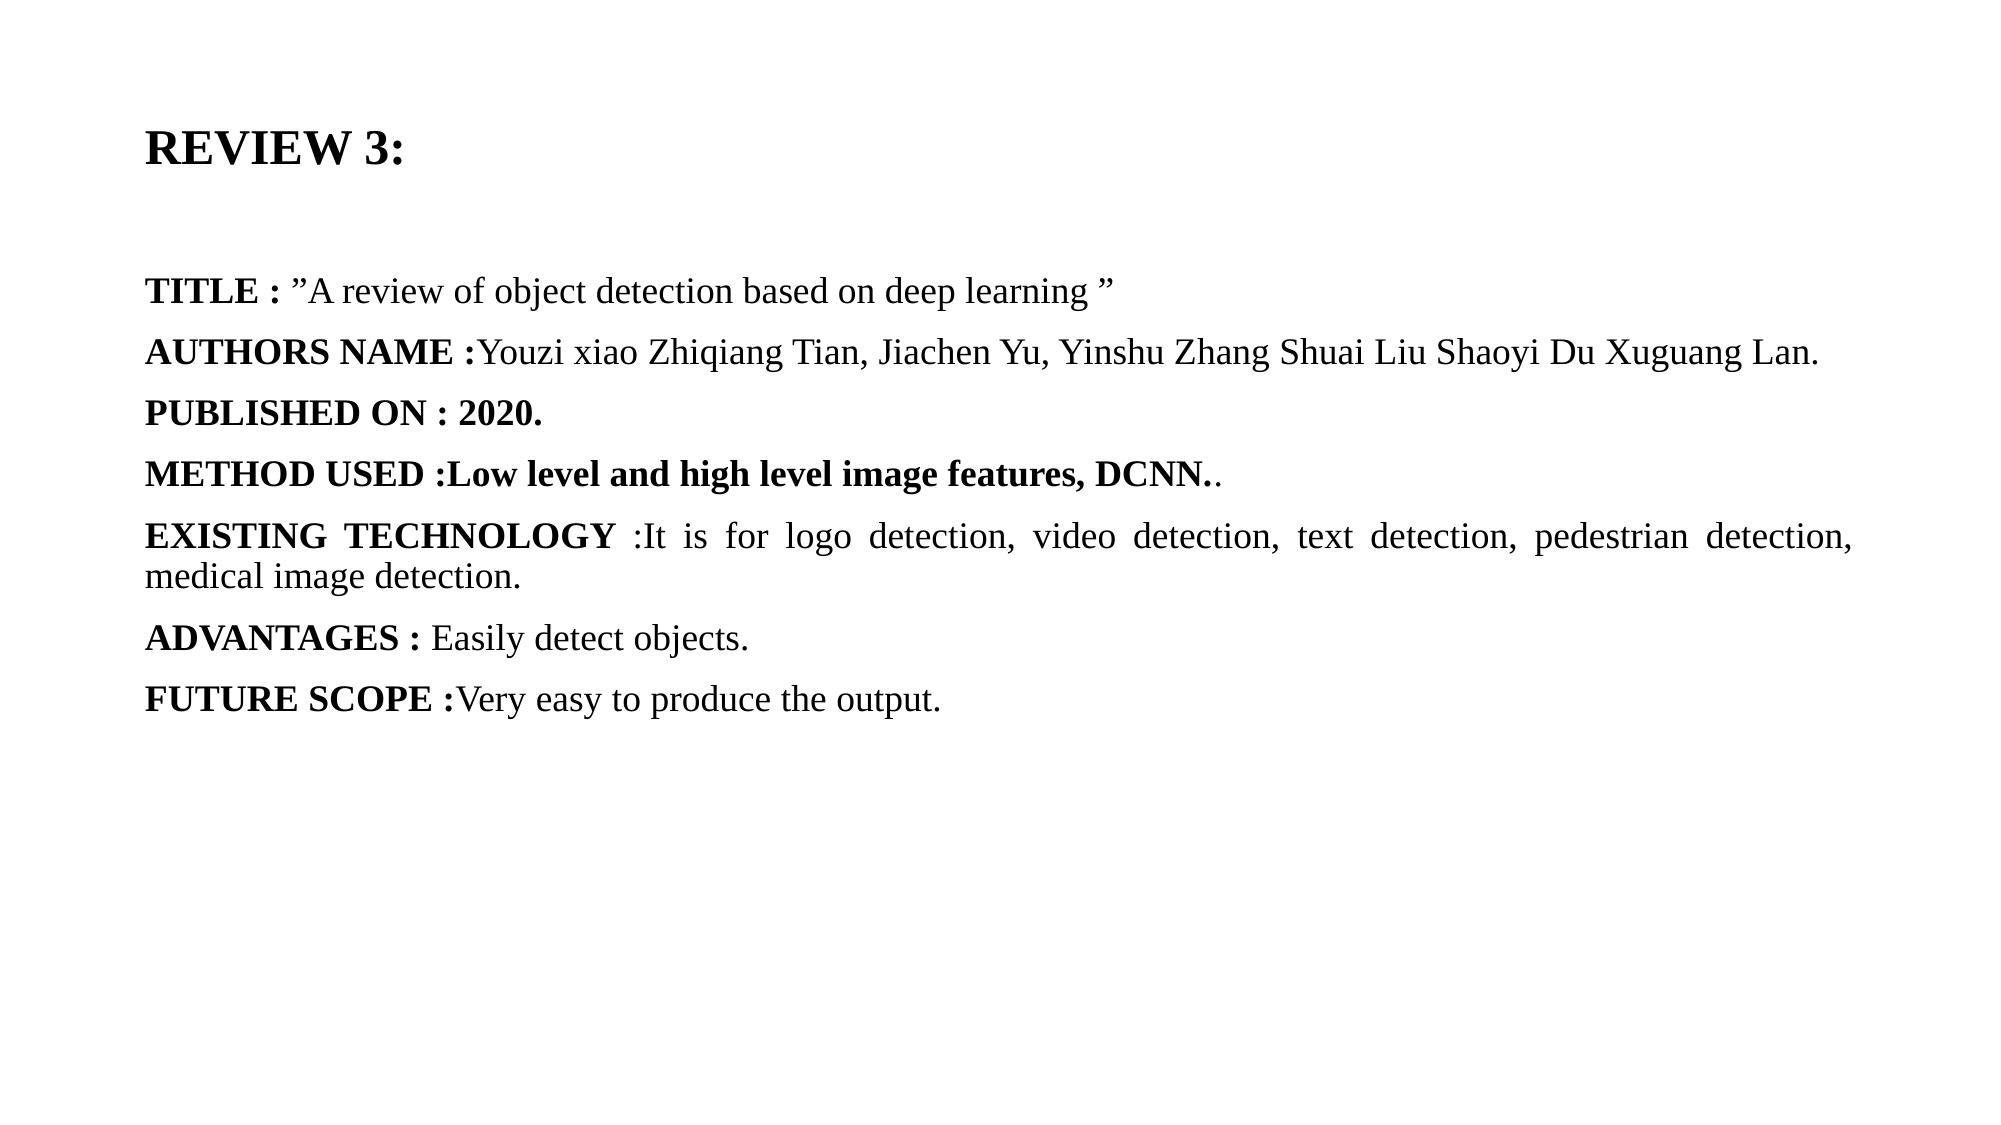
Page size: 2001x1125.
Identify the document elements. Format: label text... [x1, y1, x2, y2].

list REVIEW 3: TITLE : ”A review of object detection based on deep learning ” AUTHORS NAME :Youzi xiao Zhiqiang Tian, Jiachen Yu, Yinshu Zhang Shuai Liu Shaoyi Du Xuguang Lan. PUBLISHED ON : 2020. METHOD USED :Low level and high level image features, DCNN.. EXISTING TECHNOLOGY :It is for logo detection, video detection, text detection, pedestrian detection, medical image detection. ADVANTAGES : Easily detect objects. FUTURE SCOPE :Very easy to produce the output. [136, 113, 1863, 1045]
